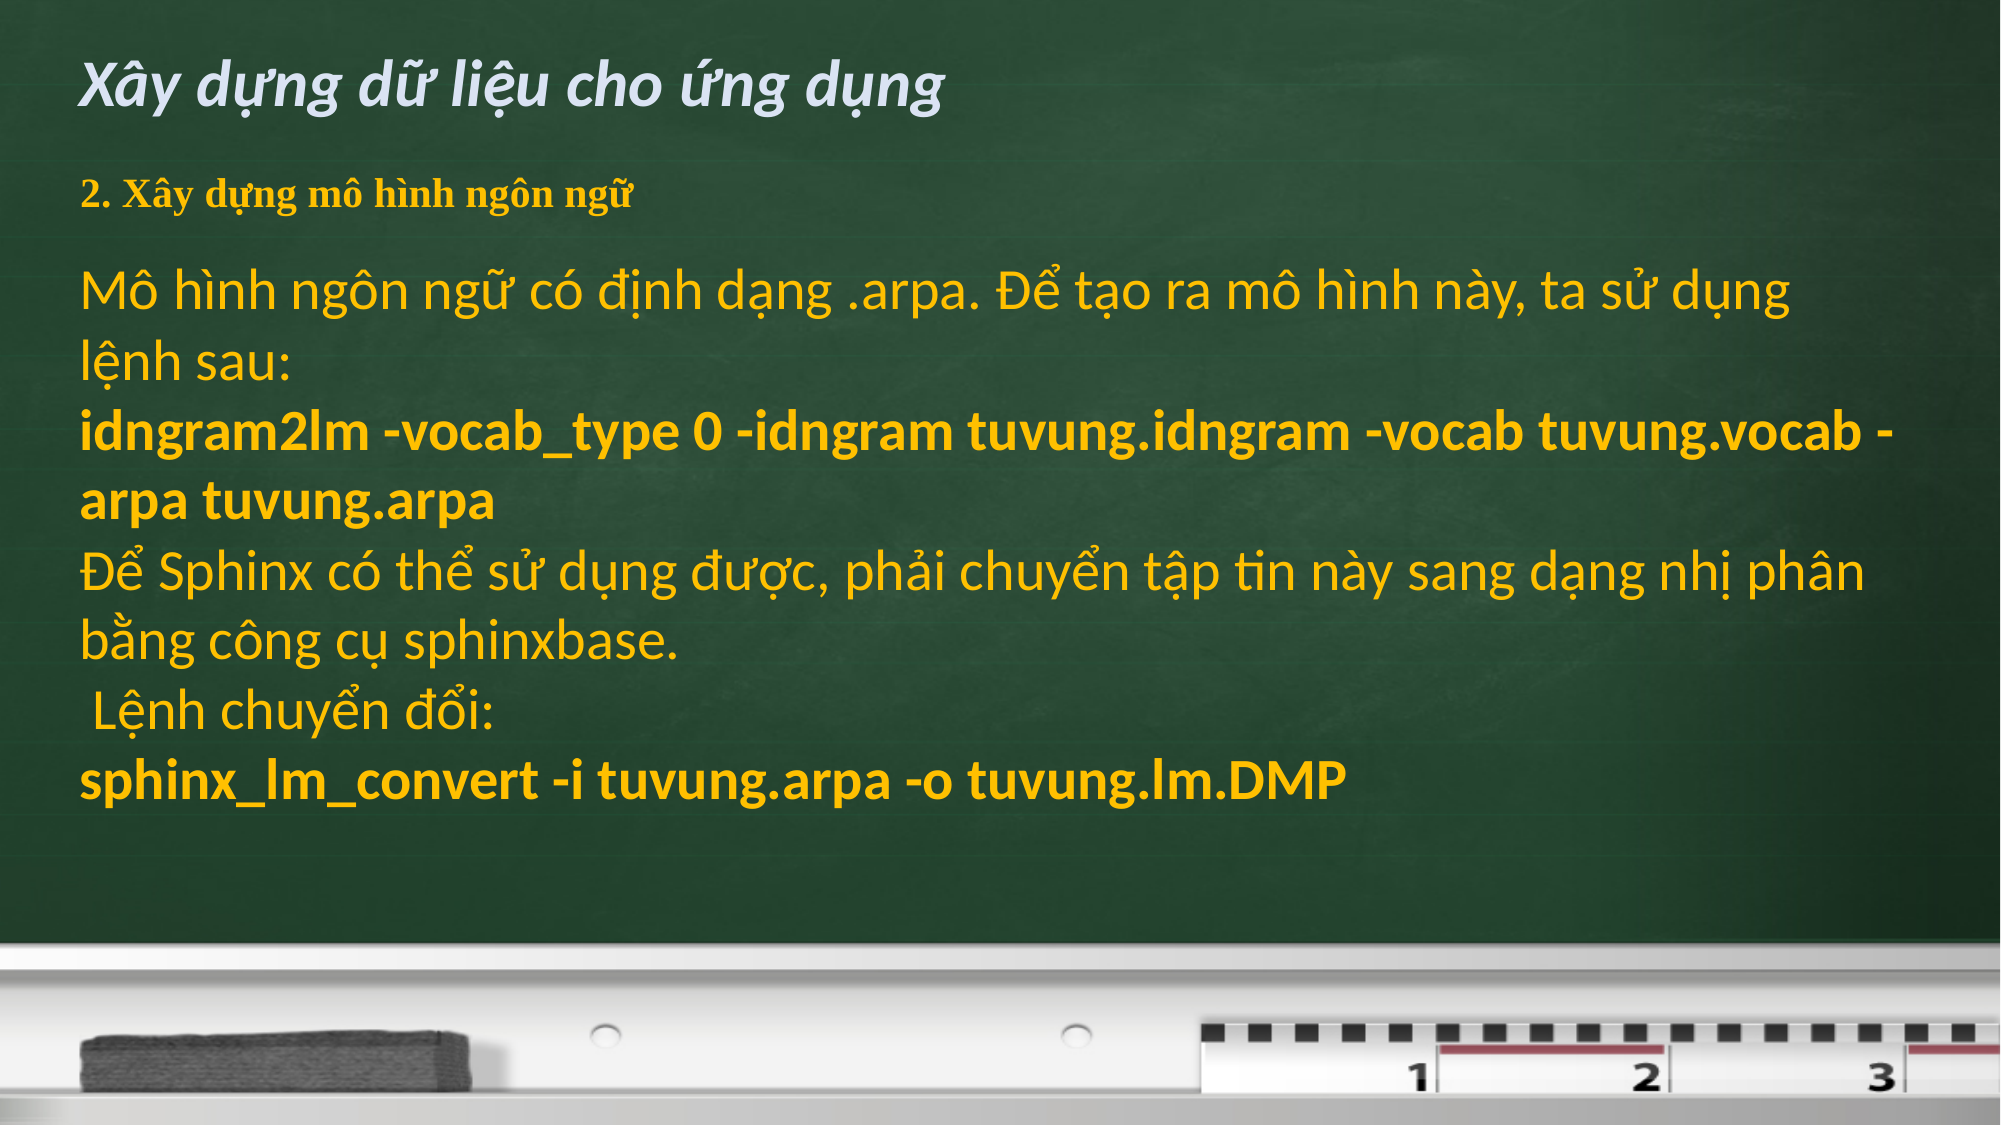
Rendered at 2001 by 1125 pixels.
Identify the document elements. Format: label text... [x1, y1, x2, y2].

text_box Xây dựng dữ liệu cho ứng dụng [64, 26, 1025, 133]
picture [0, 0, 2001, 1125]
text_box Mô hình ngôn ngữ có định dạng .arpa. Để tạo ra mô hình này, ta sử dụng lệnh sau: idngram2lm -vocab_type 0 -idngram tuvung.idngram -vocab tuvung.vocab -arpa tuvung.arpa Để Sphinx có thể sử dụng được, phải chuyển tập tin này sang dạng nhị phân bằng công cụ sphinxbase. Lệnh chuyển đổi: sphinx_lm_convert -i tuvung.arpa -o tuvung.lm.DMP [64, 244, 1916, 894]
text_box 2. Xây dựng mô hình ngôn ngữ [0, 132, 825, 223]
